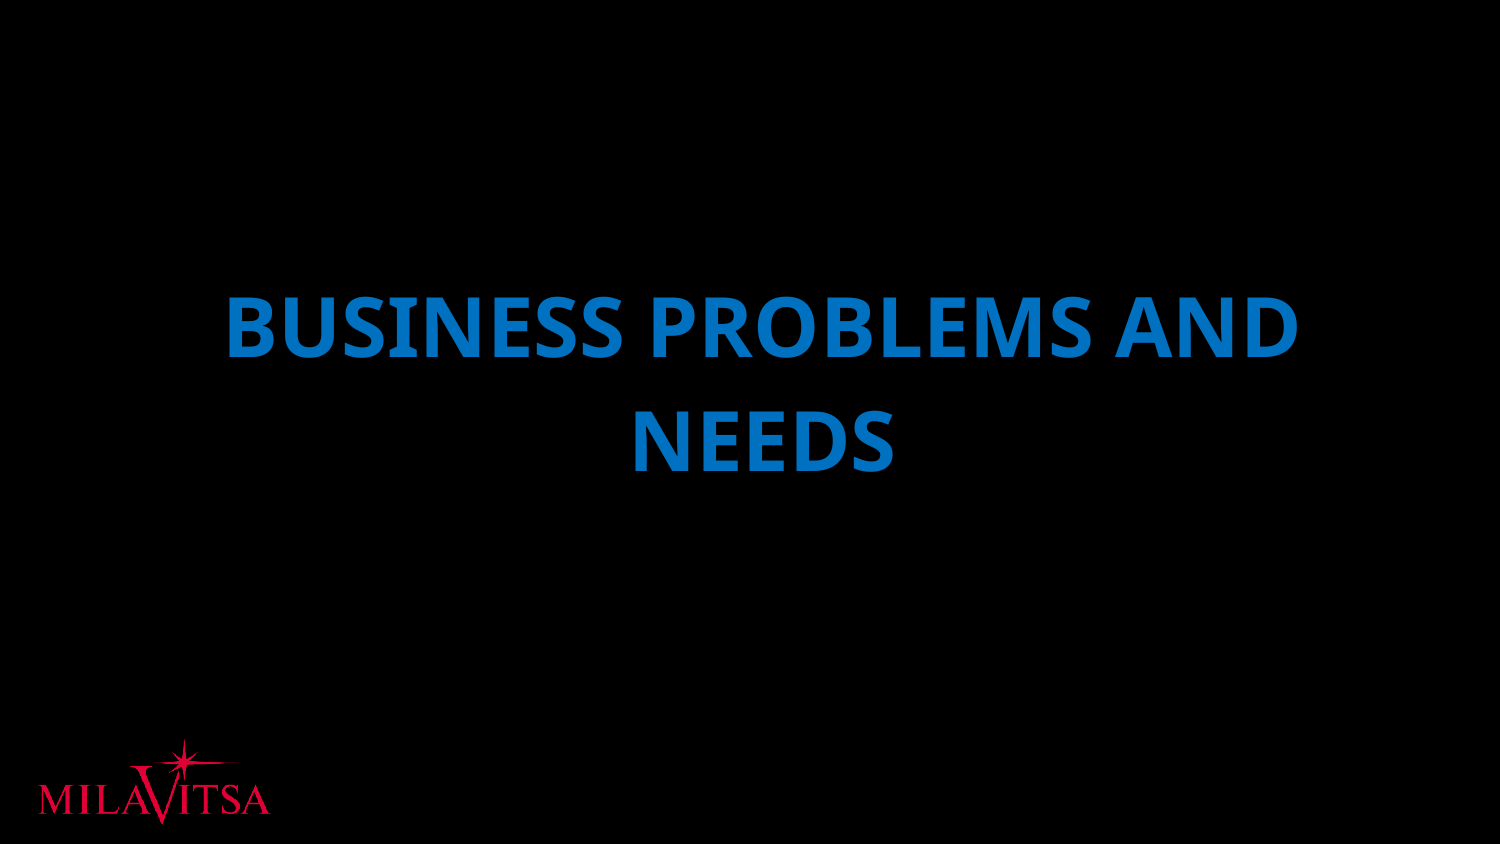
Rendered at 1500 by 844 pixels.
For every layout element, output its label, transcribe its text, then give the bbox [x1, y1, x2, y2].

title BUSINESS PROBLEMS AND NEEDS [200, 209, 1325, 504]
picture [24, 734, 286, 829]
